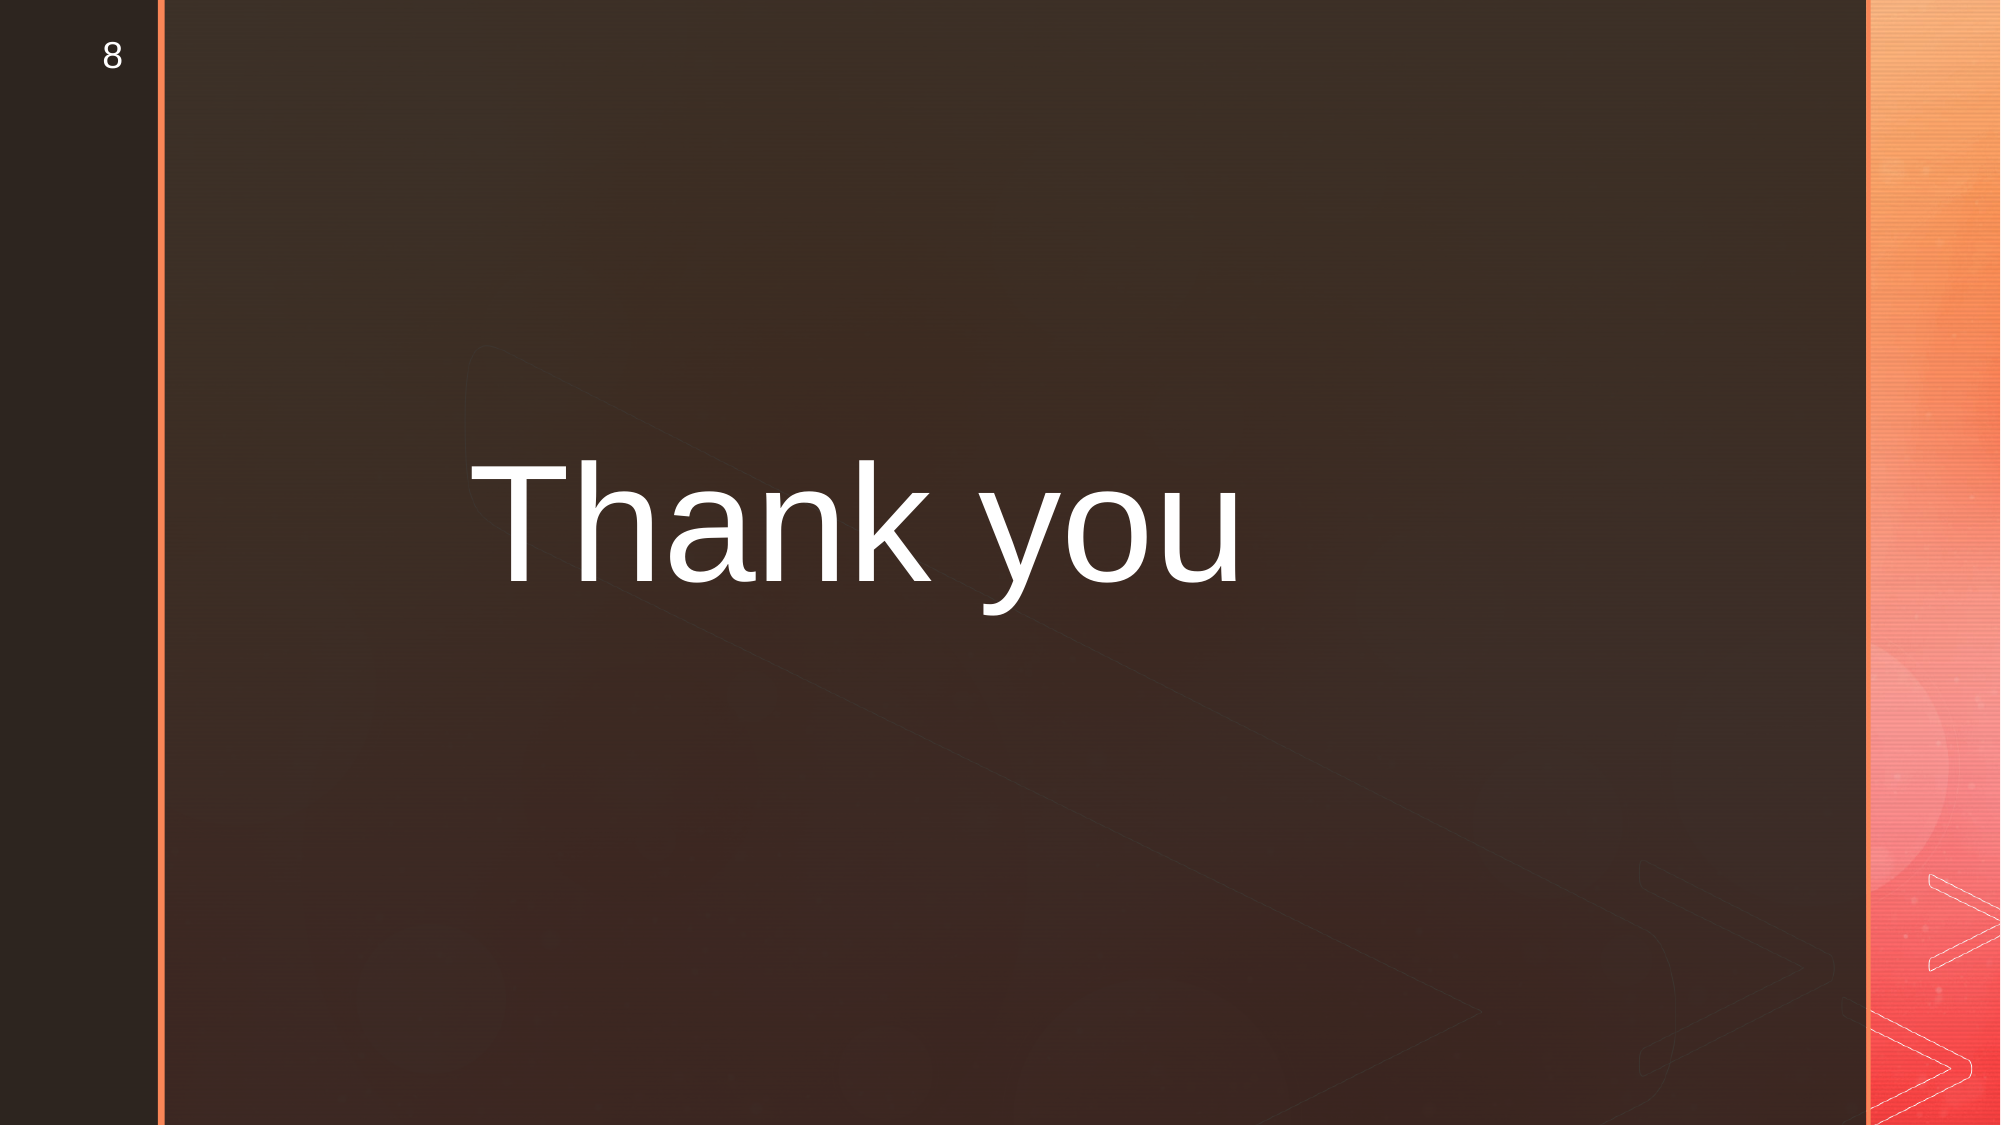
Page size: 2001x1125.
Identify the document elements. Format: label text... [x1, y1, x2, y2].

text_box Thank you [454, 407, 2000, 623]
slide_number 8 [25, 26, 131, 80]
picture [1871, 0, 2001, 1125]
